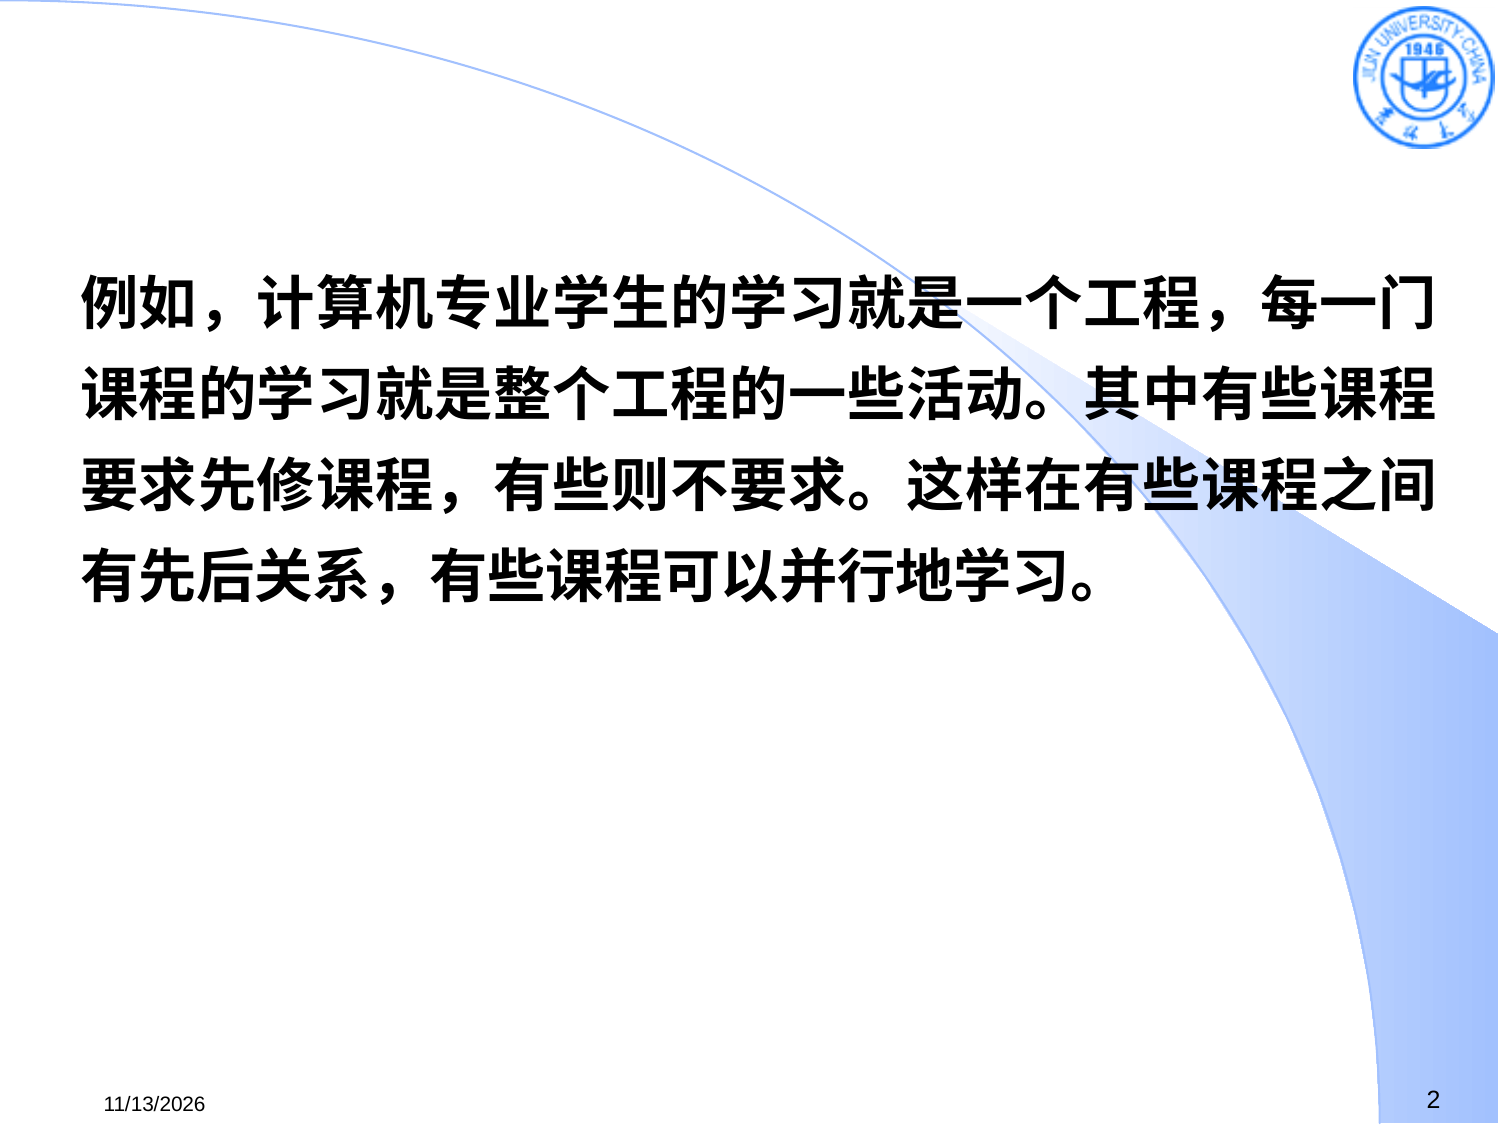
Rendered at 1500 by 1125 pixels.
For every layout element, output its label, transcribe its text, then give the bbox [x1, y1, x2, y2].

list 例如，计算机专业学生的学习就是一个工程，每一门课程的学习就是整个工程的一些活动。其中有些课程要求先修课程，有些则不要求。这样在有些课程之间有先后关系，有些课程可以并行地学习。 [64, 237, 1454, 929]
picture [1353, 6, 1495, 149]
